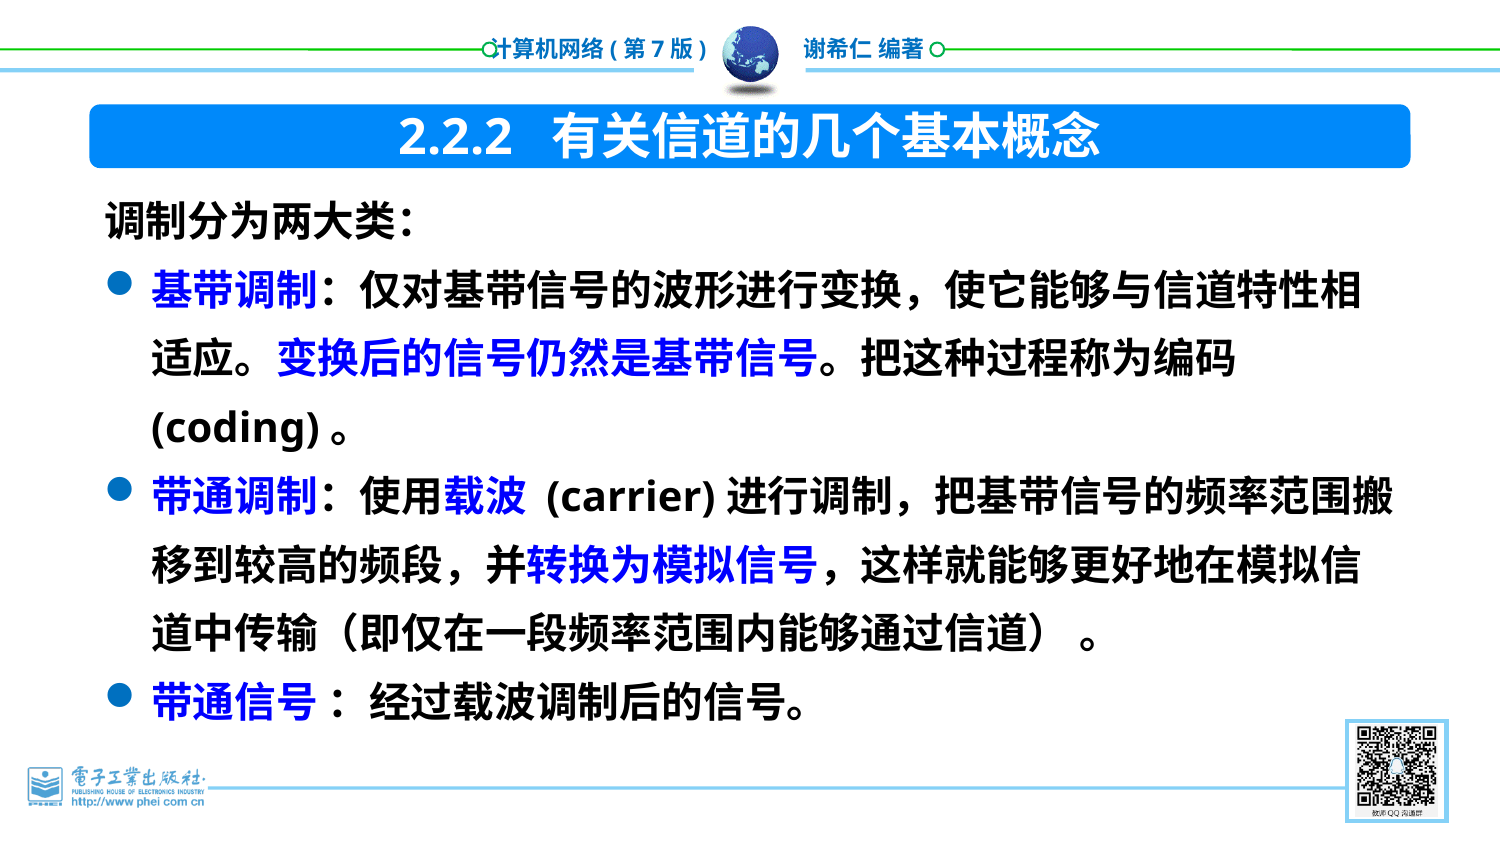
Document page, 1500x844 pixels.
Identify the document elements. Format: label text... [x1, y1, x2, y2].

text_box [1116, 104, 1411, 168]
picture [23, 764, 208, 809]
text_box 调制分为两大类： 基带调制：仅对基带信号的波形进行变换，使它能够与信道特性相适应。变换后的信号仍然是基带信号。把这种过程称为编码 (coding)。 带通调制：使用载波 (carrier)进行调制，把基带信号的频率范围搬移到较高的频段，并转换为模拟信号，这样就能够更好地在模拟信道中传输（即仅在一段频率范围内能够通过信道） 。 带通信号 ：经过载波调制后的信号。 [89, 168, 1411, 734]
text_box 2.2.2 有关信道的几个基本概念 [384, 97, 1116, 168]
picture [1355, 724, 1438, 817]
picture [720, 24, 780, 97]
text_box [89, 104, 384, 168]
